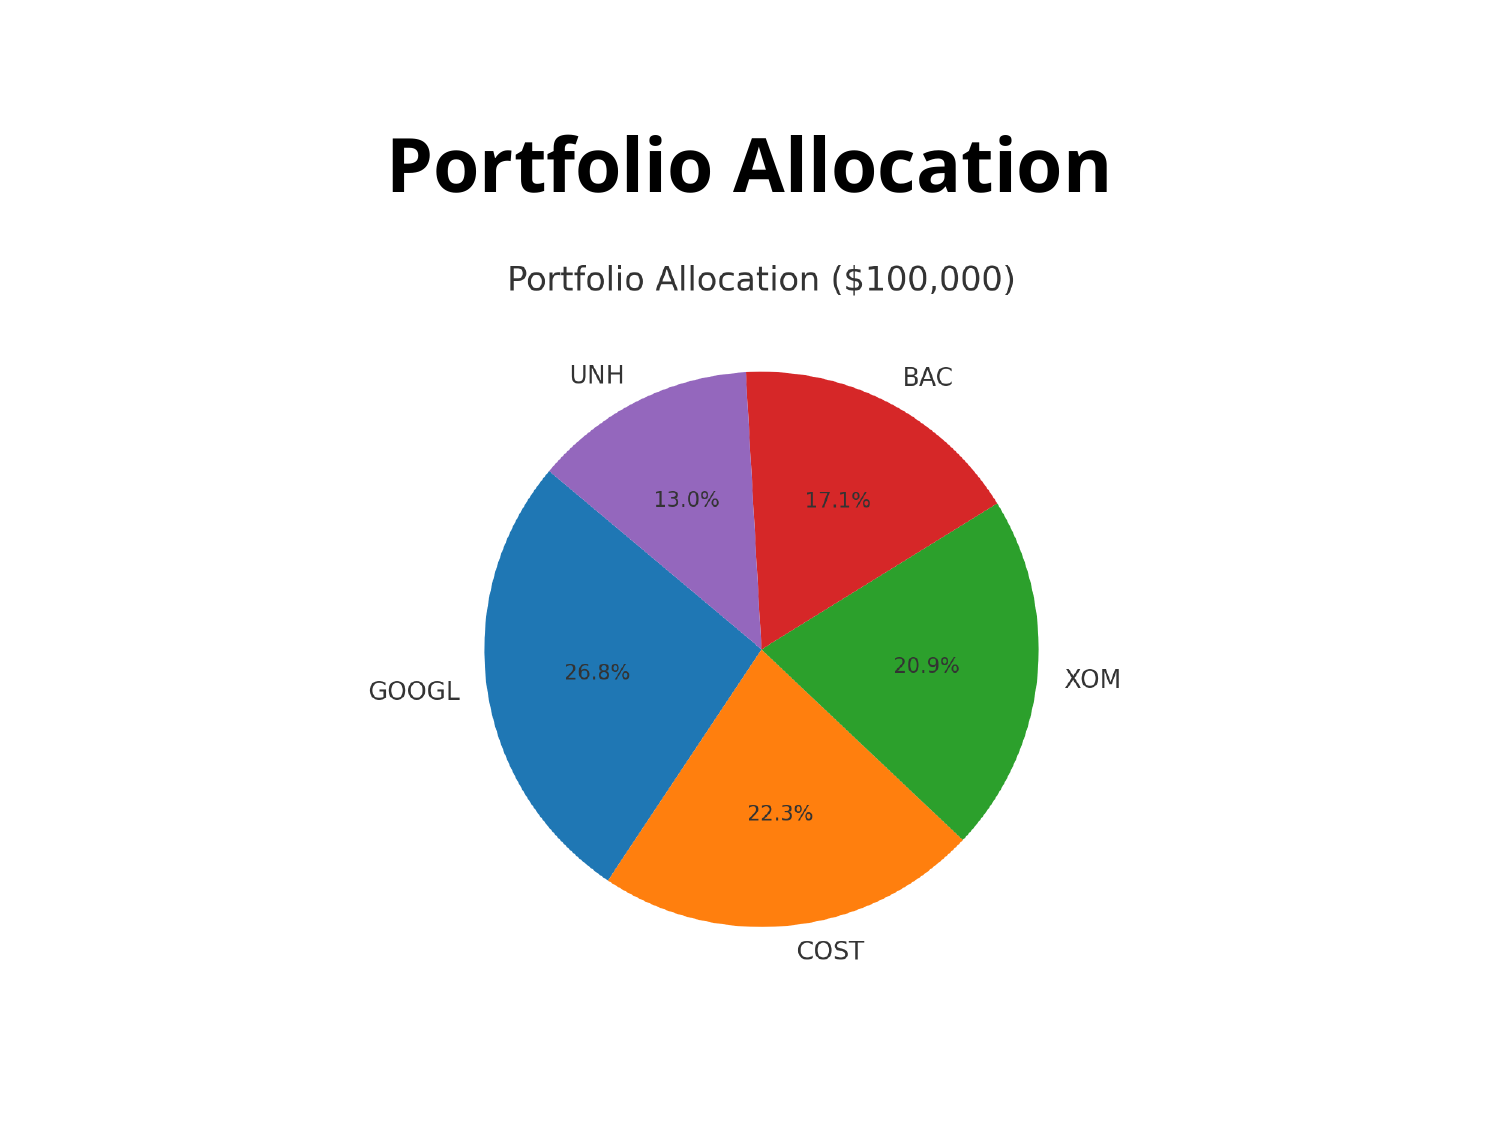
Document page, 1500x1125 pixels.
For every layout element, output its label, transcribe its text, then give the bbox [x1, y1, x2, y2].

picture [299, 194, 1200, 1095]
title Portfolio Allocation [103, 59, 1397, 278]
